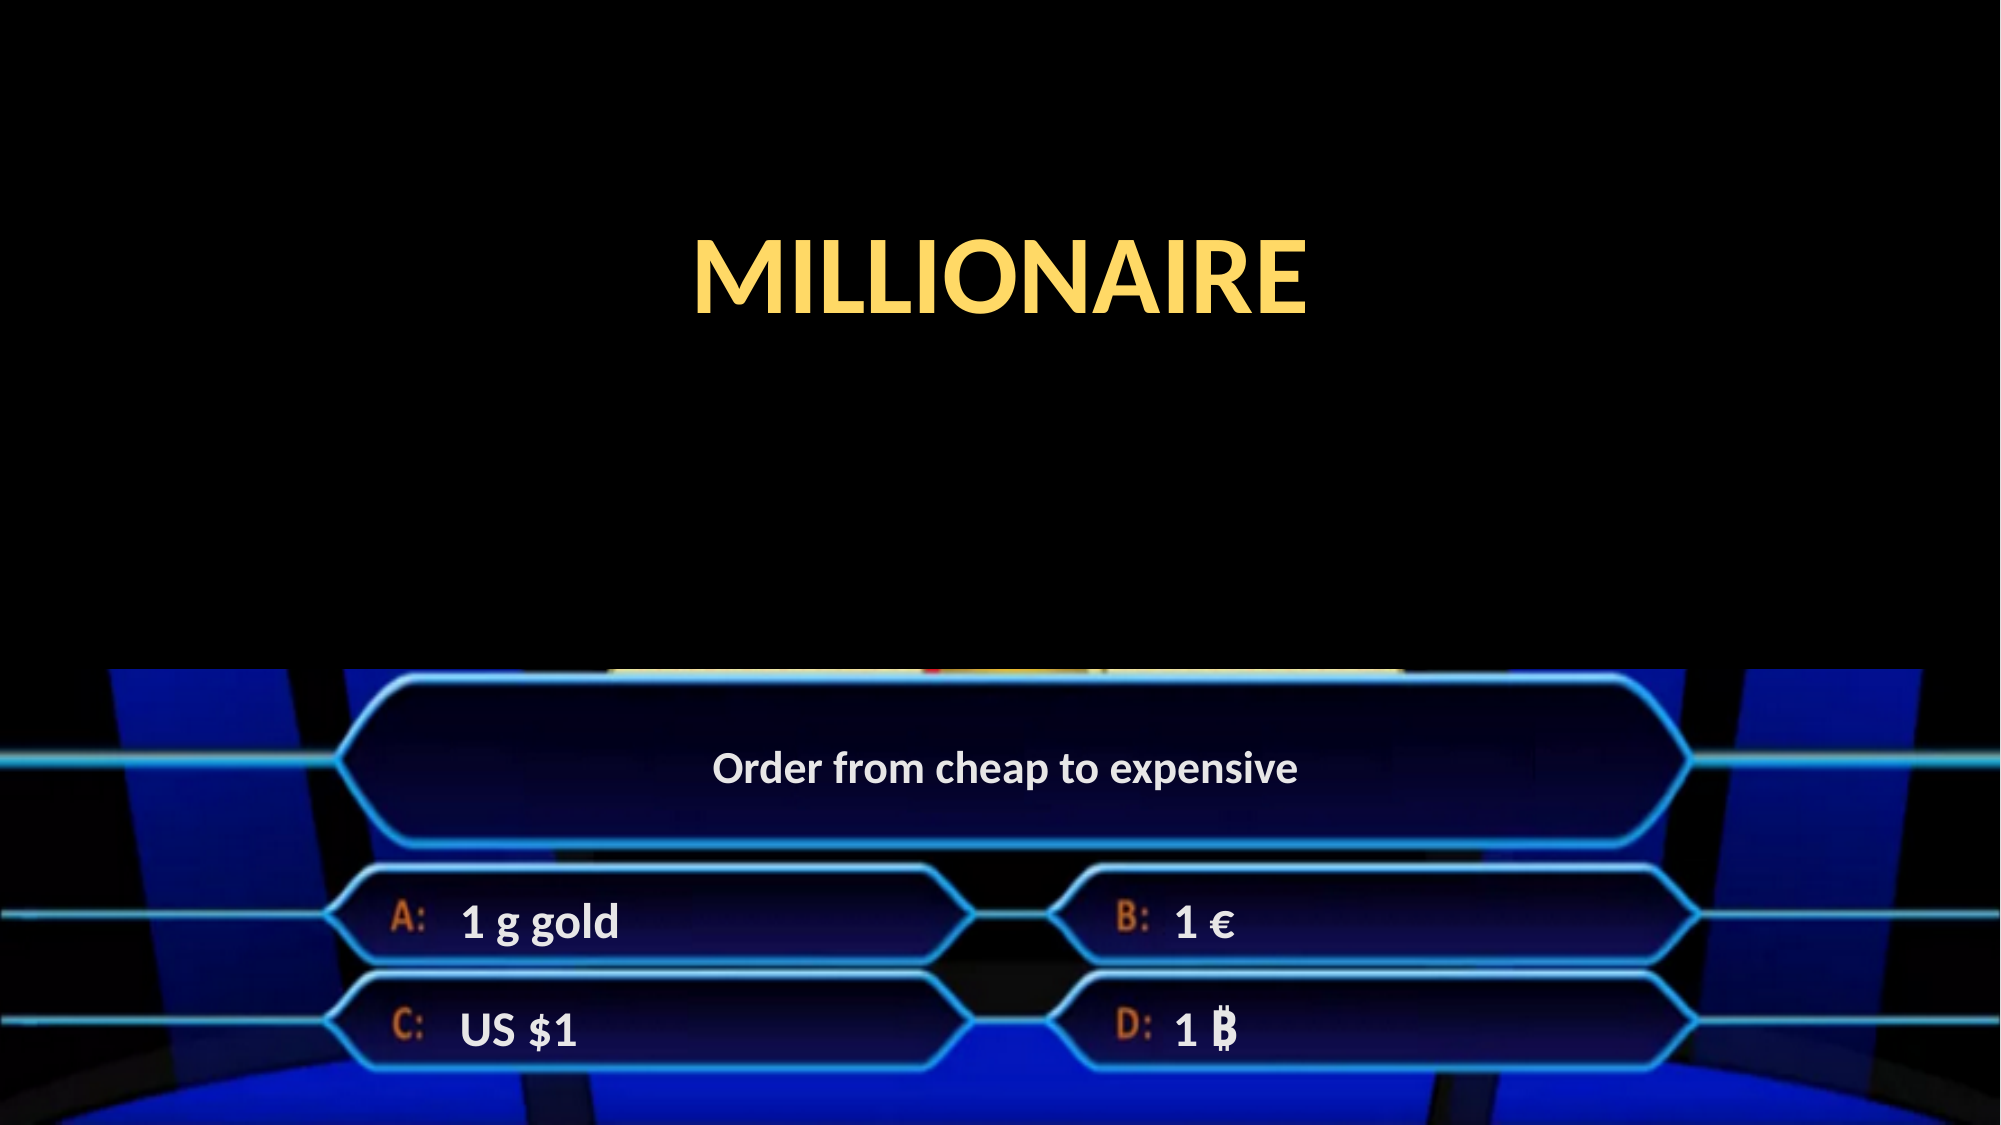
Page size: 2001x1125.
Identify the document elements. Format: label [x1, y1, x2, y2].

picture [0, 669, 2000, 1125]
